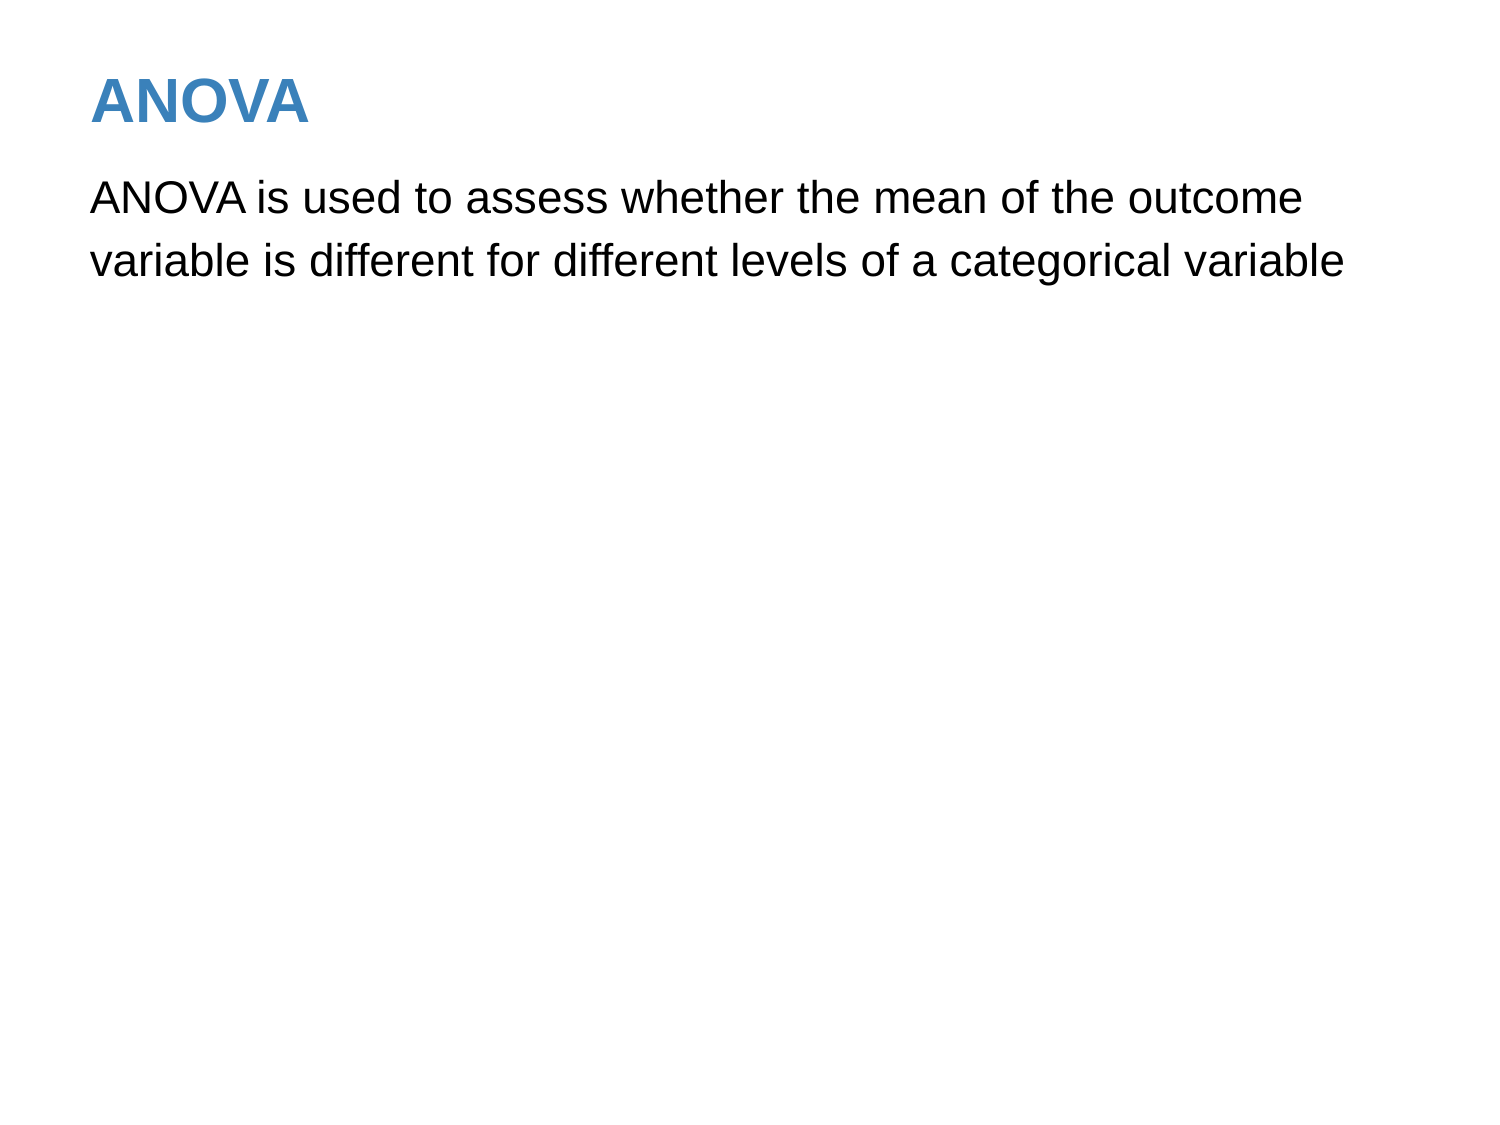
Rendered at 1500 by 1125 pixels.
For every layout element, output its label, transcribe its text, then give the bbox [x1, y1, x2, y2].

text_box ANOVA [74, 34, 1425, 144]
text_box ANOVA is used to assess whether the mean of the outcome variable is different for different levels of a categorical variable [74, 144, 1477, 1043]
